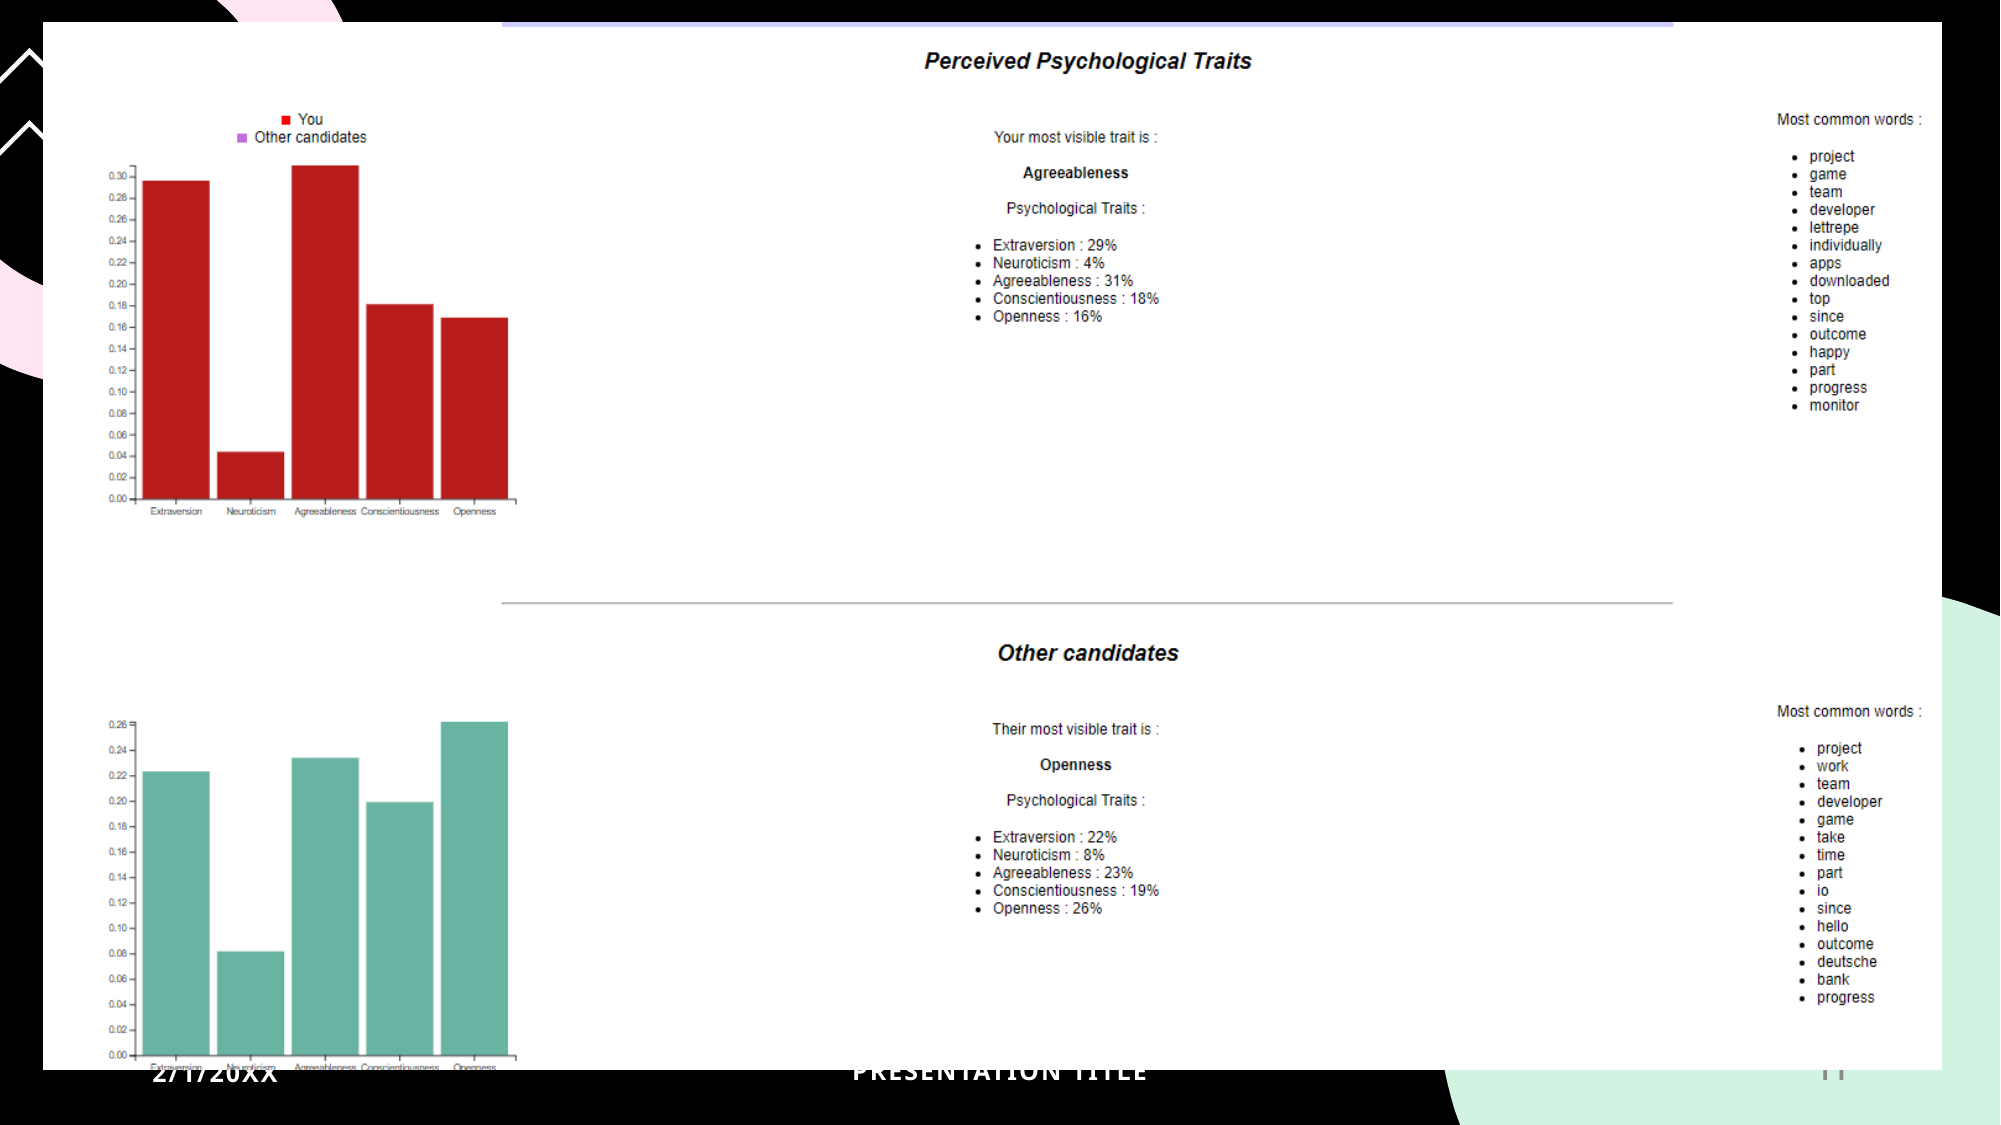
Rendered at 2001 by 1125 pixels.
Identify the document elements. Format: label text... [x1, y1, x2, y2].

slide_number 11 [1412, 1070, 1863, 1103]
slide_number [137, 1070, 588, 1103]
footer PRESENTATION TITLE [662, 1070, 1338, 1103]
picture [43, 22, 1942, 1070]
